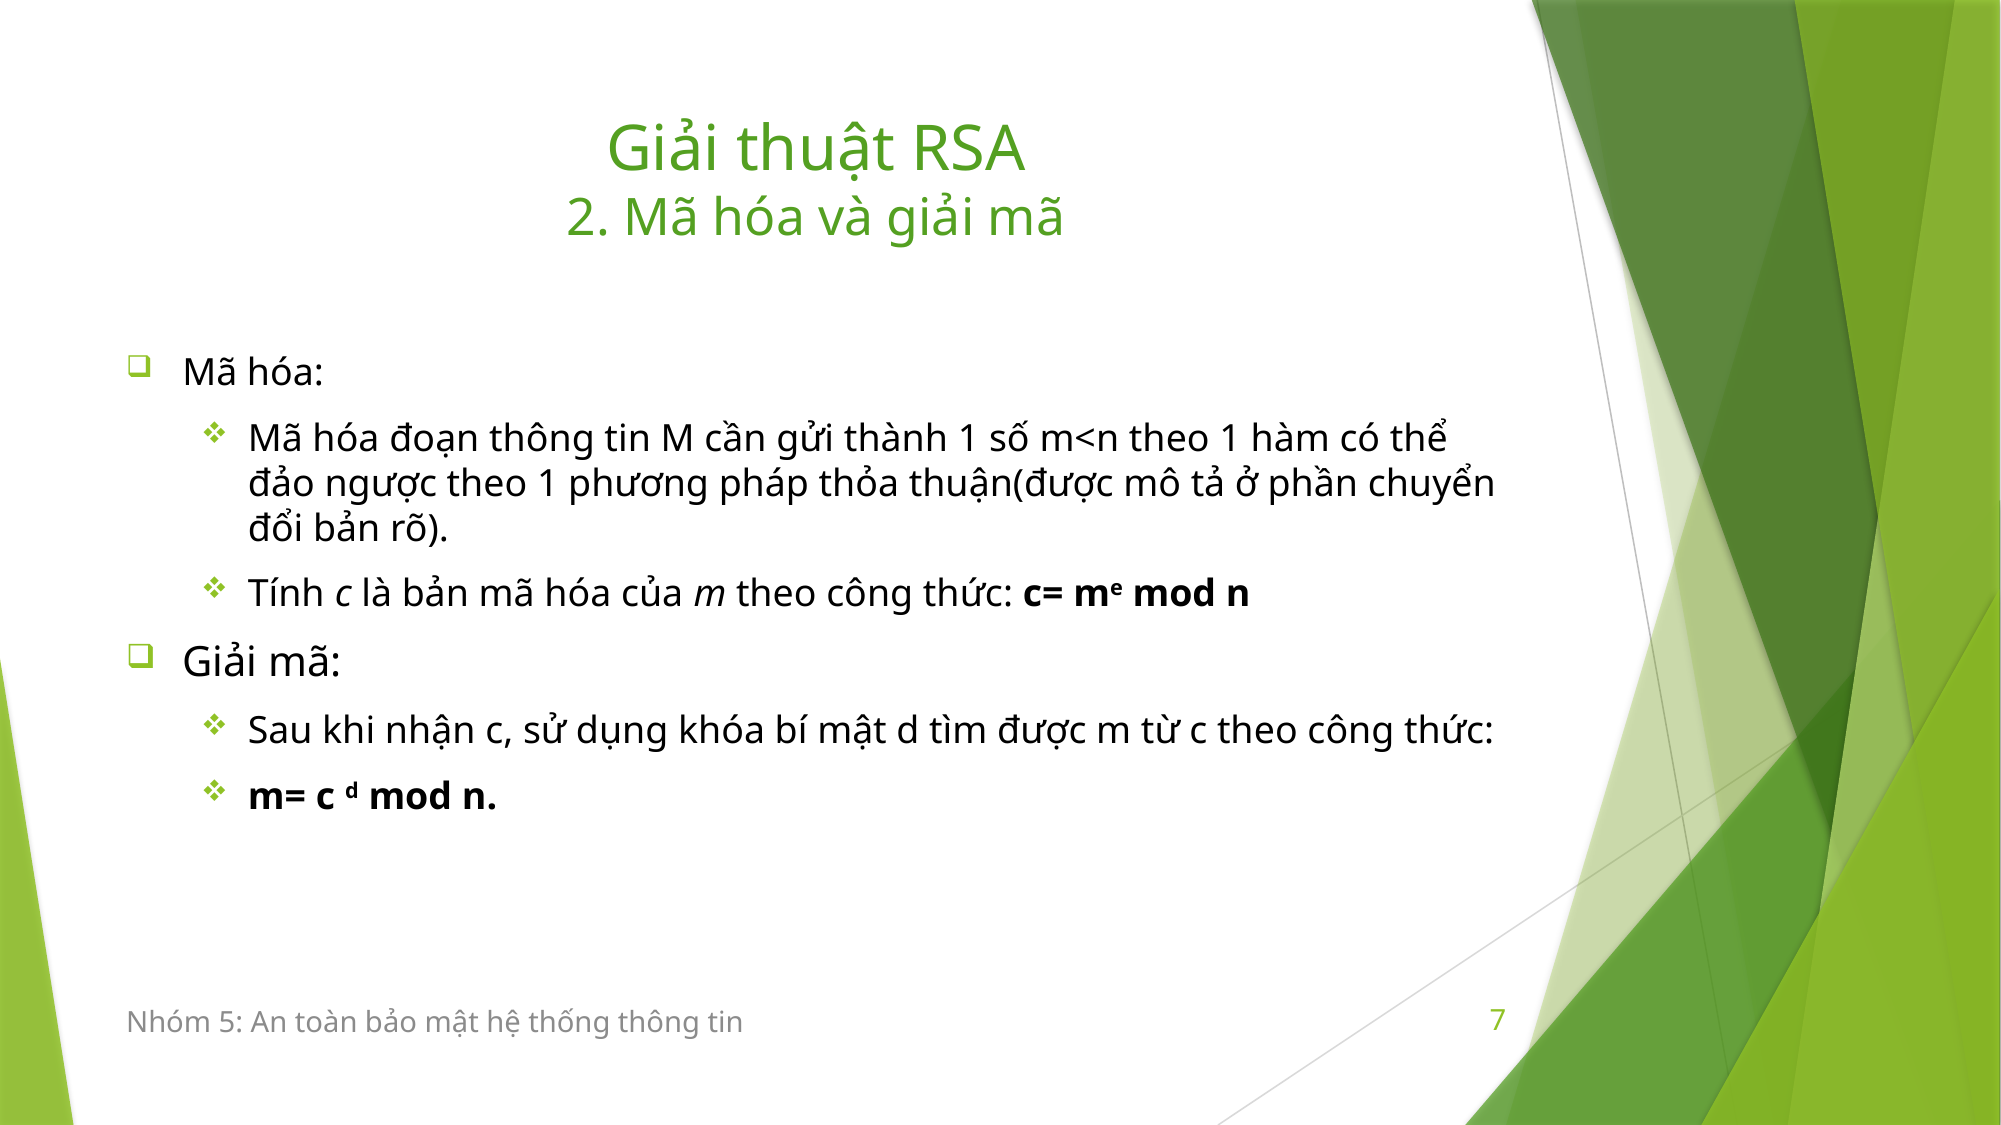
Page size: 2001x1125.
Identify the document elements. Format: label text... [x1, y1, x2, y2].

slide_number 7 [1409, 991, 1522, 1051]
list Mã hóa: Mã hóa đoạn thông tin M cần gửi thành 1 số m<n theo 1 hàm có thể đảo ngược theo 1 phương pháp thỏa thuận(được mô tả ở phần chuyển đổi bản rõ). Tính c là bản mã hóa của m theo công thức: c= me mod n Giải mã: Sau khi nhận c, sử dụng khóa bí mật d tìm được m từ c theo công thức: m= c d mod n. [111, 340, 1522, 890]
footer Nhóm 5: An toàn bảo mật hệ thống thông tin [111, 991, 1145, 1051]
title Giải thuật RSA 2. Mã hóa và giải mã [111, 99, 1522, 317]
